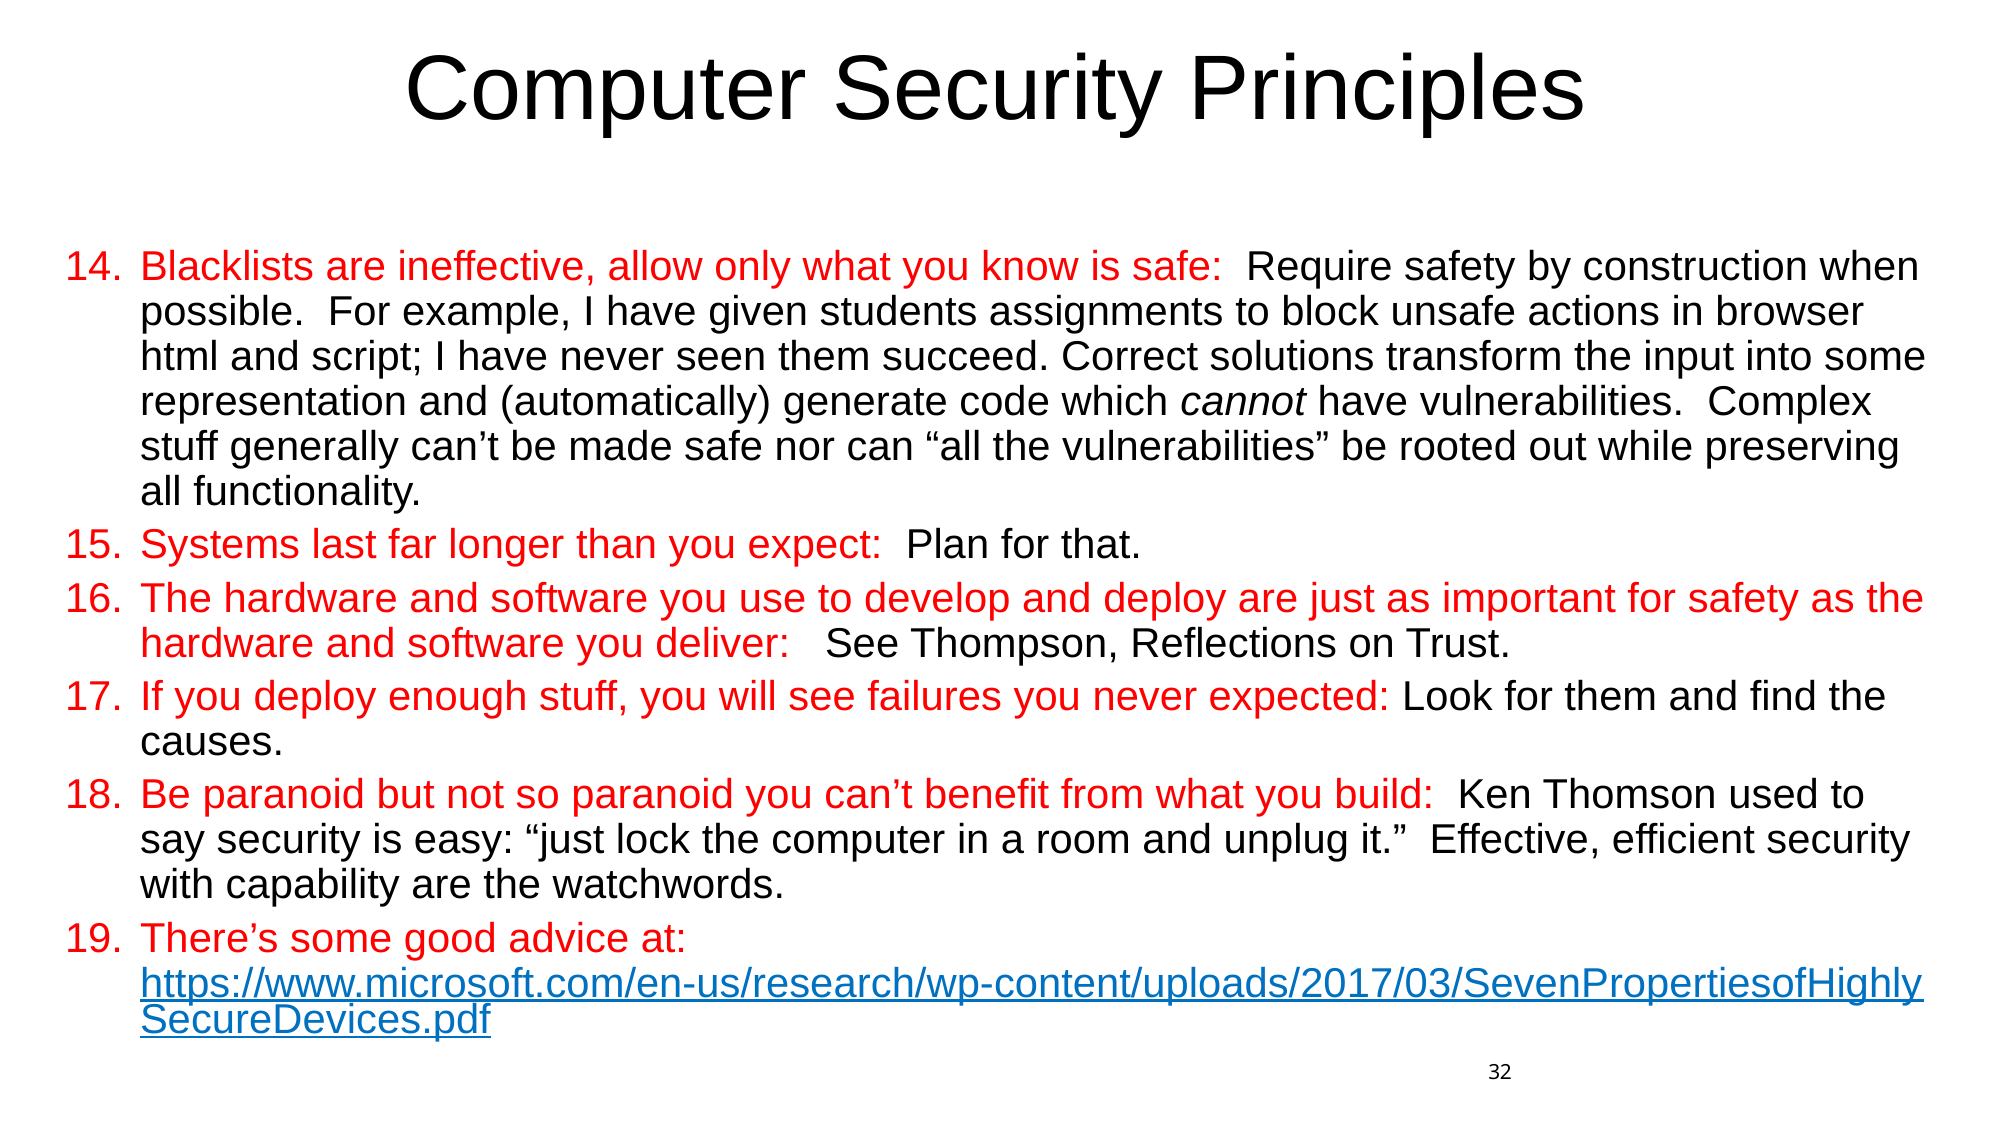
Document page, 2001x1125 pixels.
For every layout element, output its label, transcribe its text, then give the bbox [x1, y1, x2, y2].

list Blacklists are ineffective, allow only what you know is safe: Require safety by construction when possible. For example, I have given students assignments to block unsafe actions in browser html and script; I have never seen them succeed. Correct solutions transform the input into some representation and (automatically) generate code which cannot have vulnerabilities. Complex stuff generally can’t be made safe nor can “all the vulnerabilities” be rooted out while preserving all functionality. Systems last far longer than you expect: Plan for that. The hardware and software you use to develop and deploy are just as important for safety as the hardware and software you deliver: See Thompson, Reflections on Trust. If you deploy enough stuff, you will see failures you never expected: Look for them and find the causes. Be paranoid but not so paranoid you can’t benefit from what you build: Ken Thomson used to say security is easy: “just lock the computer in a room and unplug it.” Effective, efficient security with capability are the watchwords. There’s some good advice at: https://www.microsoft.com/en-us/research/wp-content/uploads/2017/03/SevenPropertiesofHighlySecureDevices.pdf [50, 237, 1950, 1027]
slide_number 32 [1325, 1042, 1675, 1103]
title Computer Security Principles [150, 18, 1843, 162]
